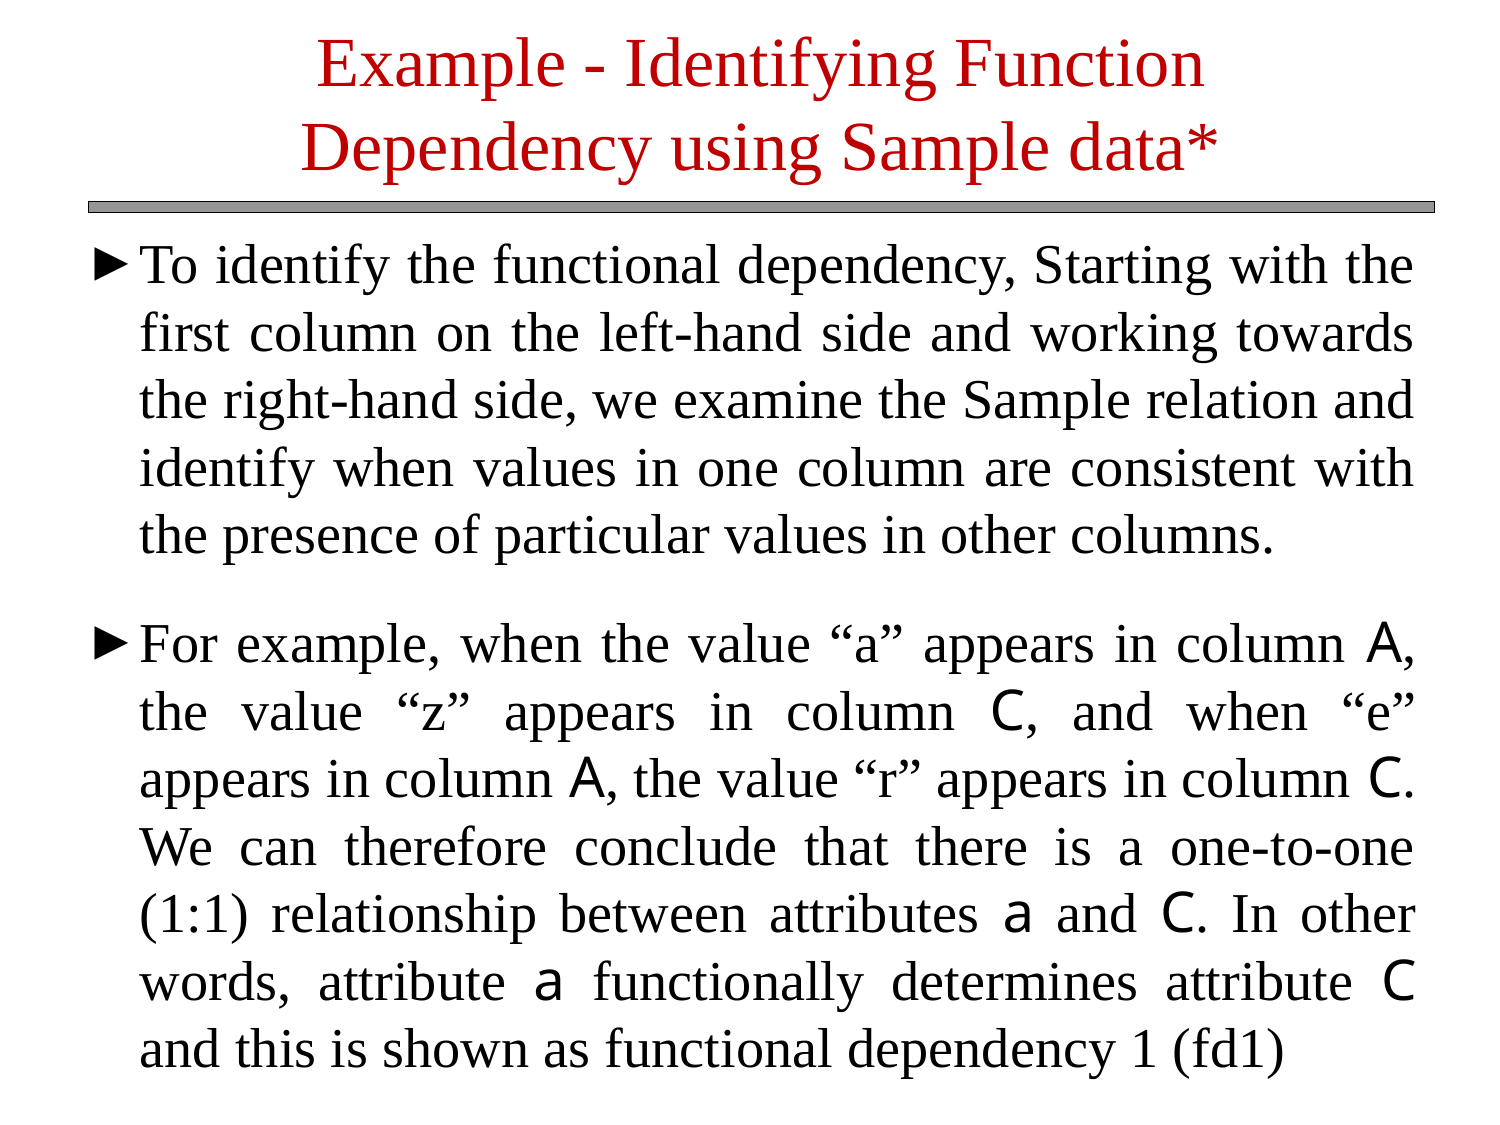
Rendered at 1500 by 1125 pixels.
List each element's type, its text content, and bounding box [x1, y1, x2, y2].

title Example - Identifying Function Dependency using Sample data* [123, 6, 1400, 195]
text_box To identify the functional dependency, Starting with the first column on the left-hand side and working towards the right-hand side, we examine the Sample relation and identify when values in one column are consistent with the presence of particular values in other columns. For example, when the value “a” appears in column A, the value “z” appears in column C, and when “e” appears in column A, the value “r” appears in column C. We can therefore conclude that there is a one-to-one (1:1) relationship between attributes a and C. In other words, attribute a functionally determines attribute C and this is shown as functional dependency 1 (fd1) [76, 219, 1424, 1087]
text_box [88, 201, 1435, 213]
